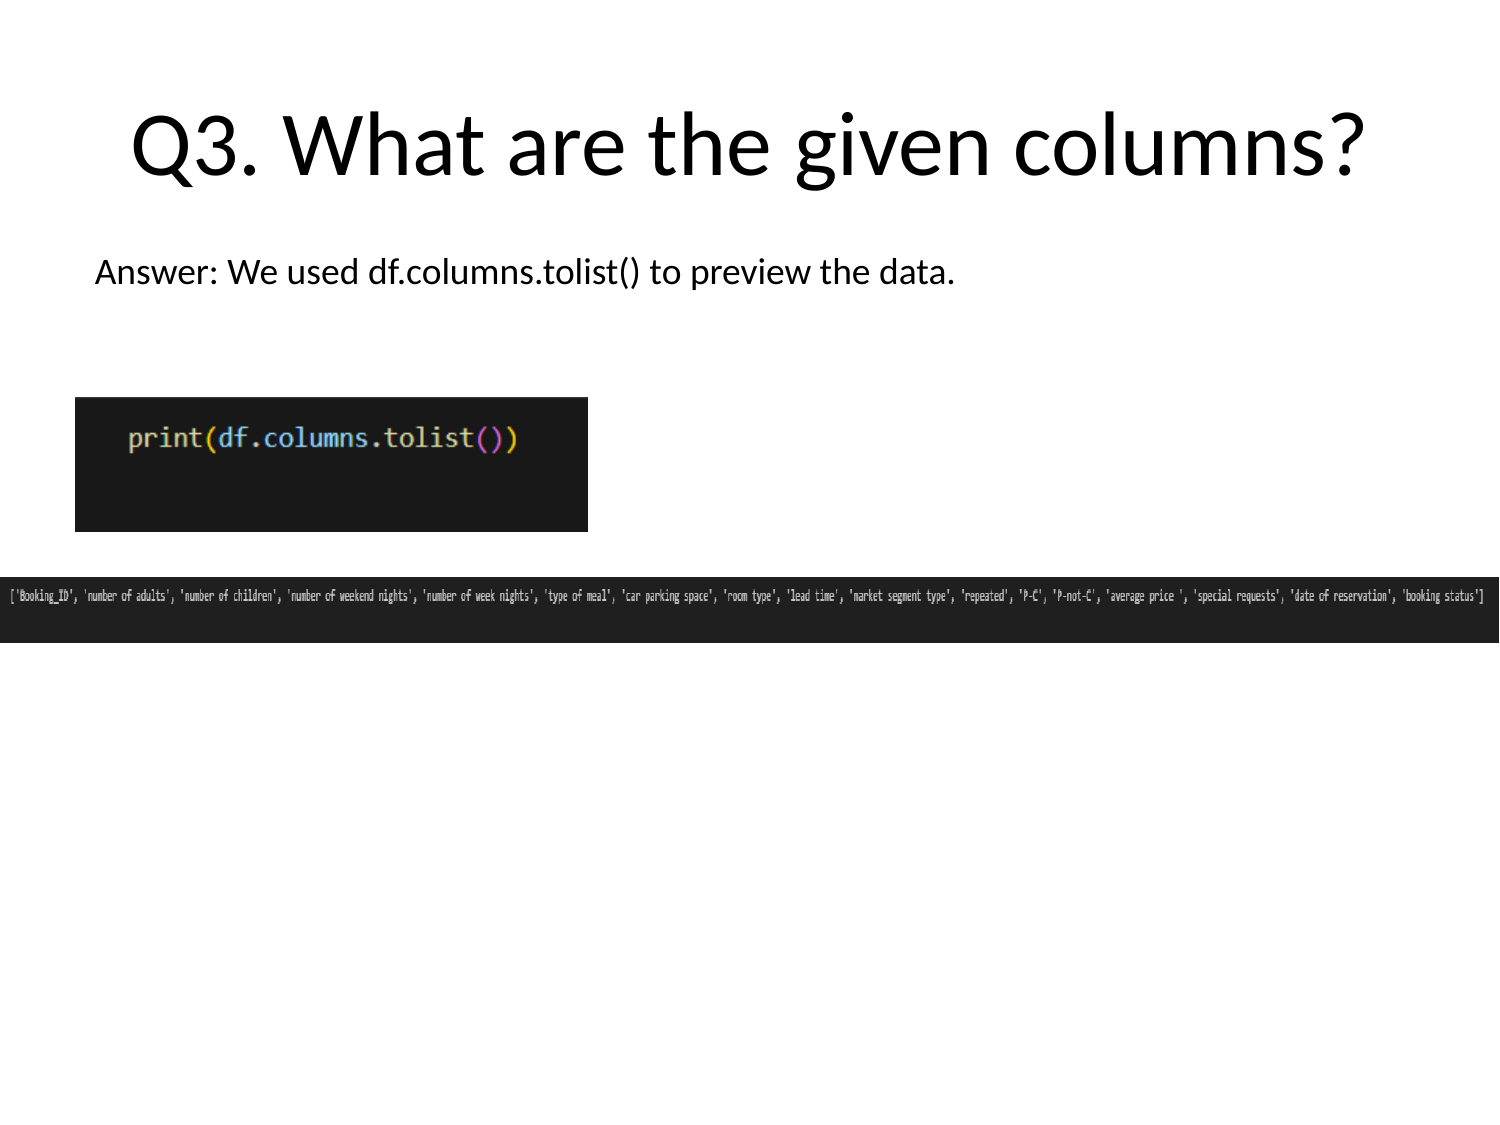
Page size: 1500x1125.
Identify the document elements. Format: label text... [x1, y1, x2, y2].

picture [0, 576, 1499, 643]
picture [74, 397, 588, 532]
title Q3. What are the given columns? [75, 45, 1425, 233]
text_box Answer: We used df.columns.tolist() to preview the data. [79, 239, 972, 300]
